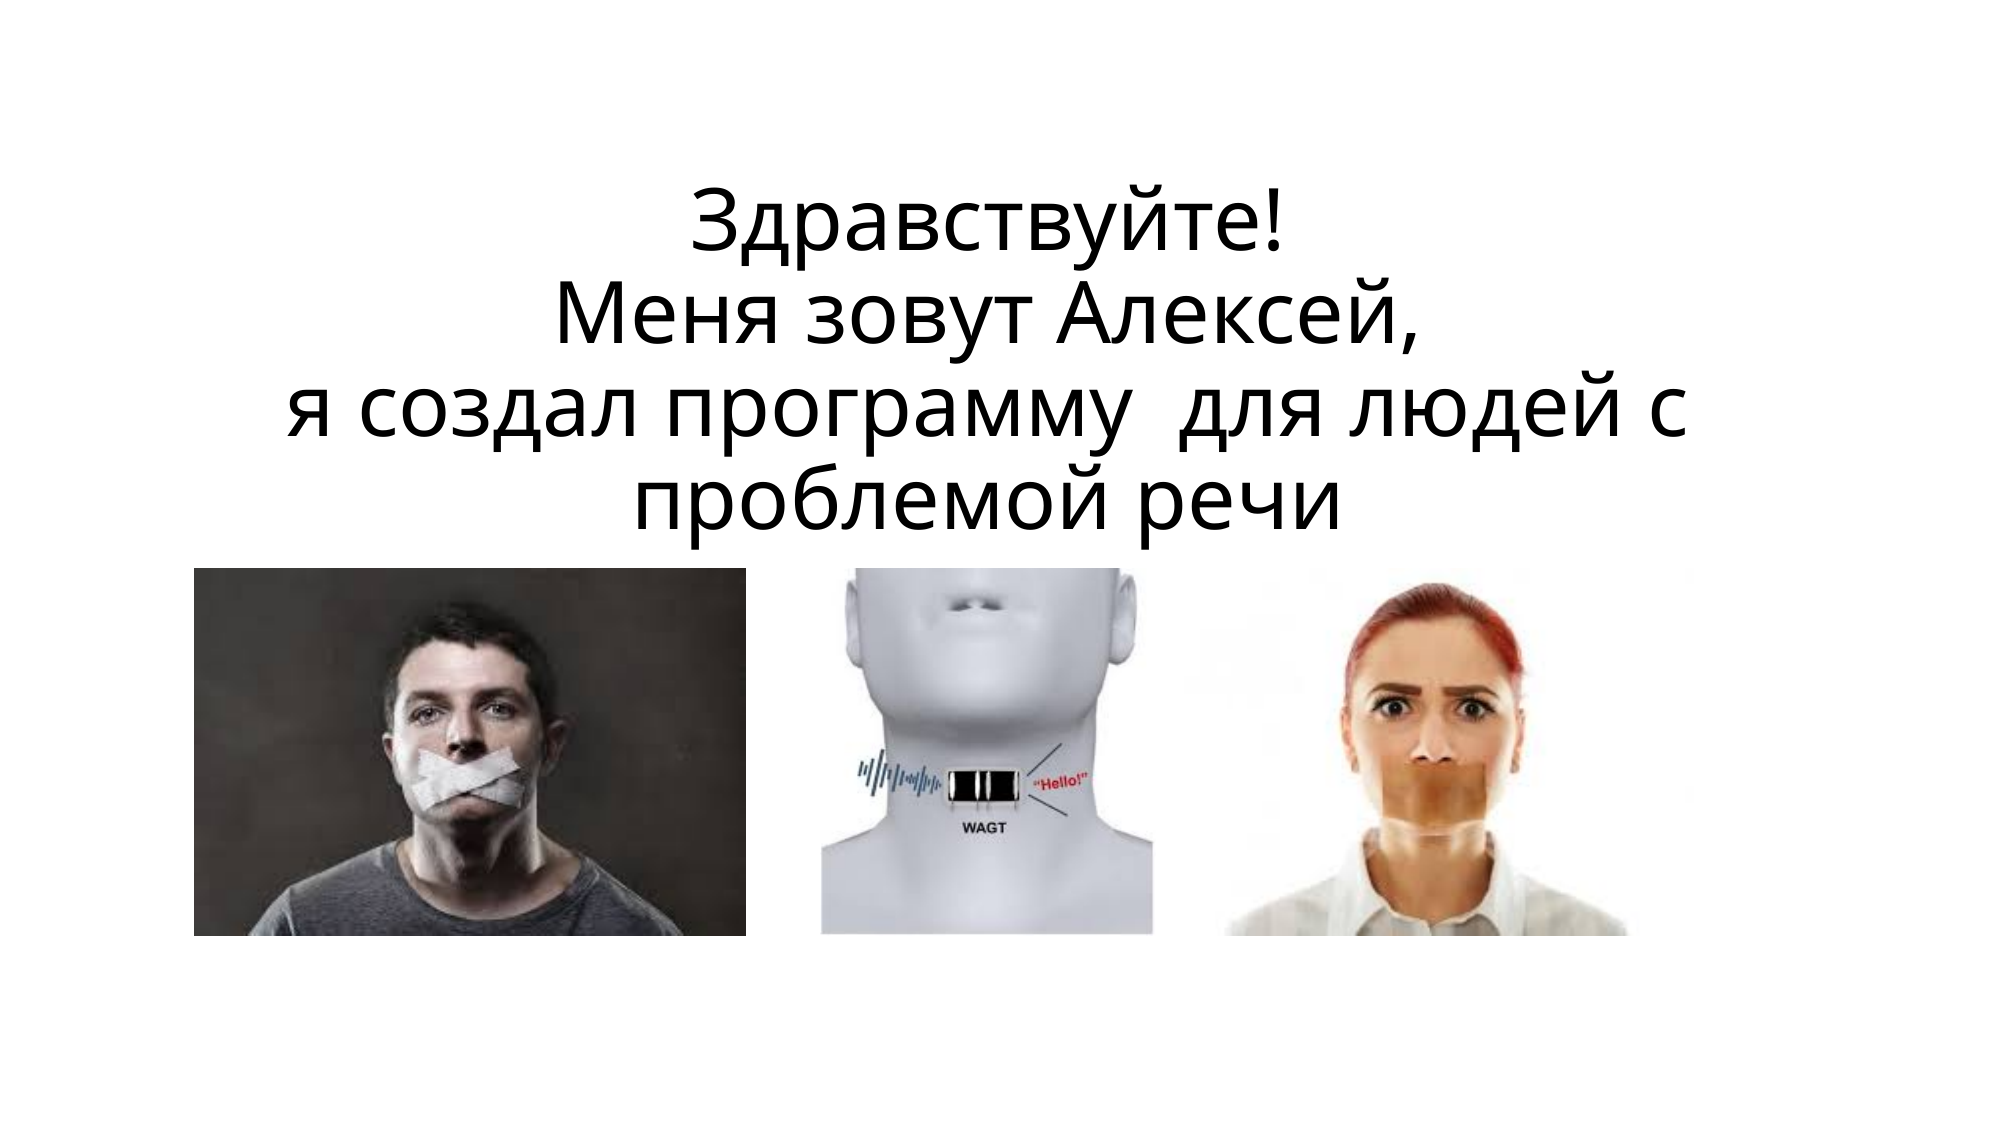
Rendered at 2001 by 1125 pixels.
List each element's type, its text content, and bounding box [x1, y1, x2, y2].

picture [1170, 568, 1694, 936]
title Здравствуйте! Меня зовут Алексей, я создал программу для людей с проблемой речи [238, 164, 1738, 556]
picture [194, 568, 746, 936]
picture [820, 568, 1156, 936]
